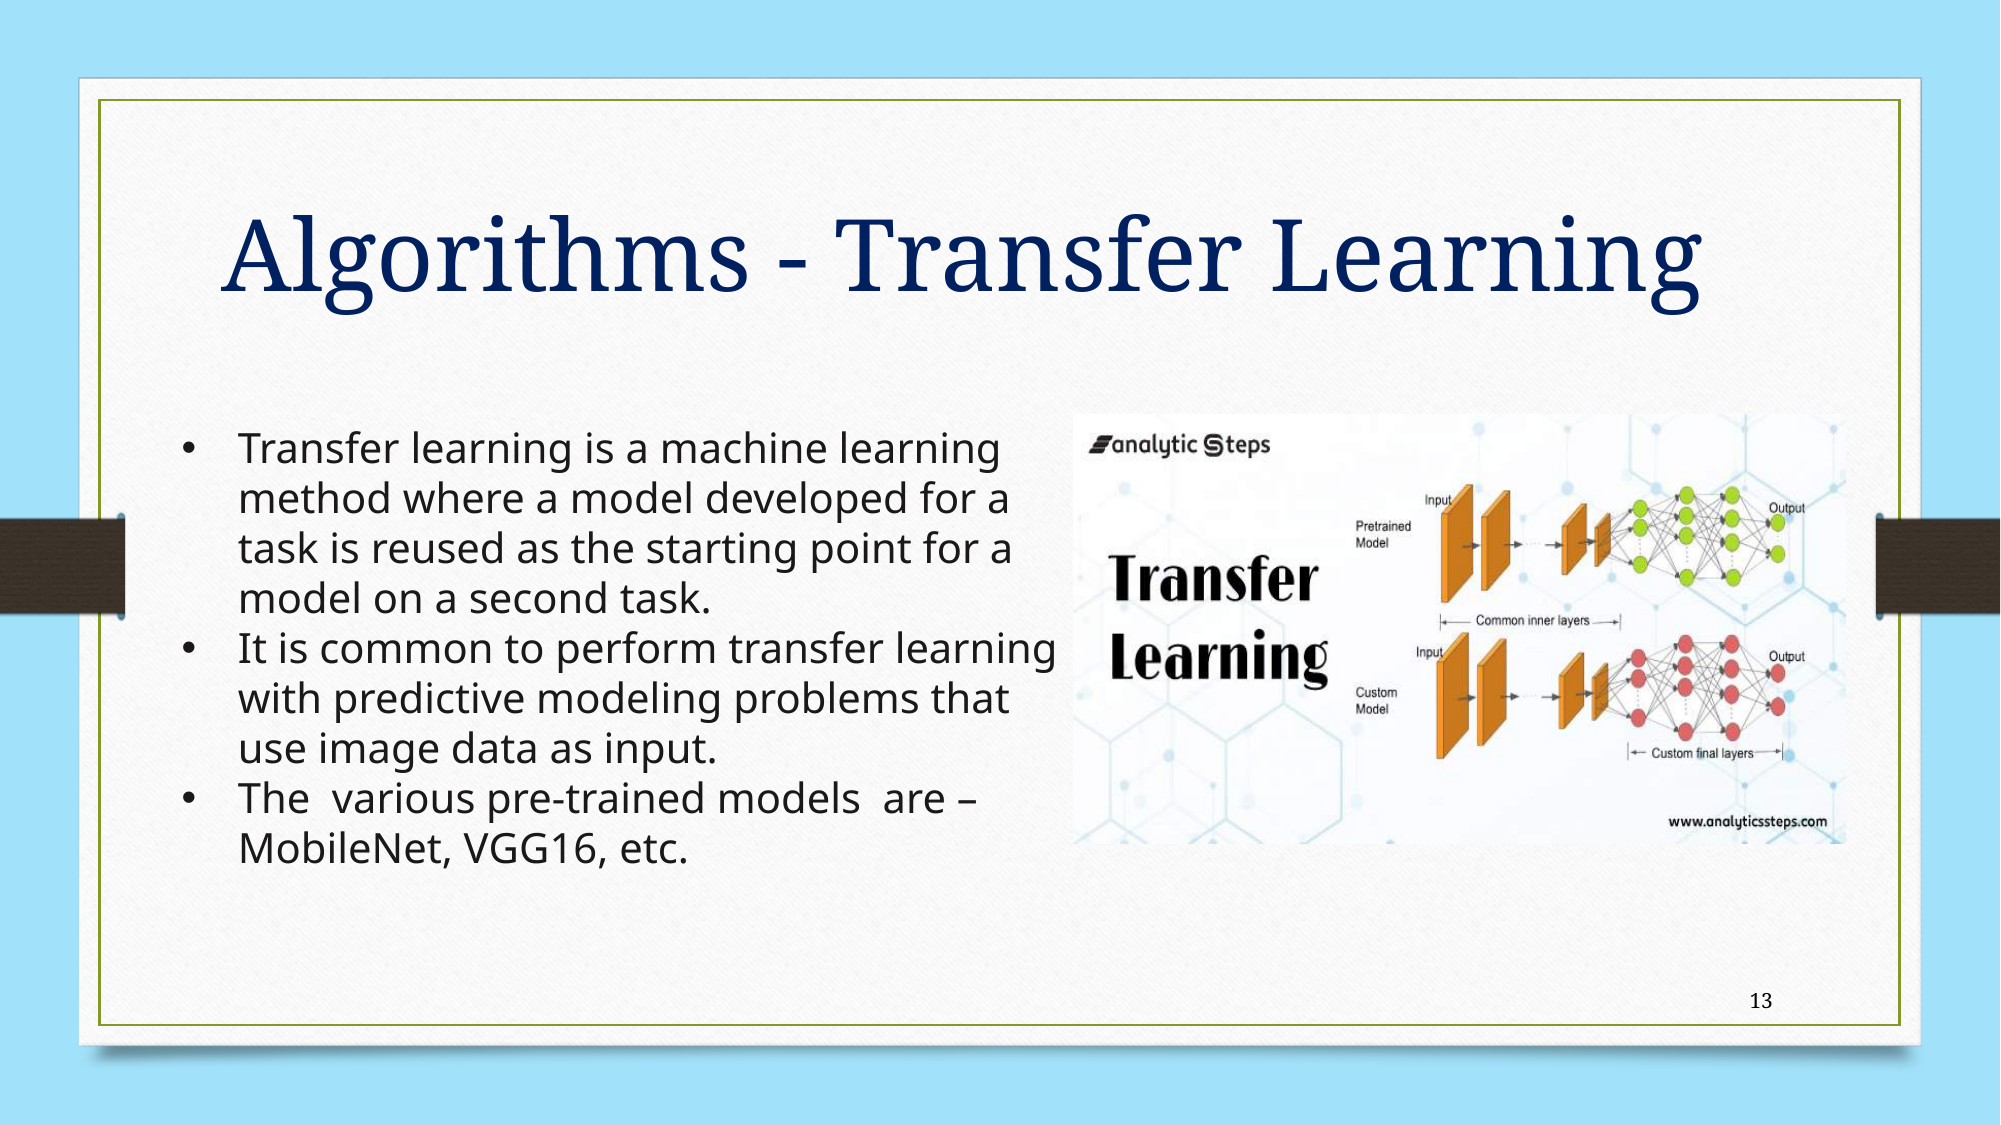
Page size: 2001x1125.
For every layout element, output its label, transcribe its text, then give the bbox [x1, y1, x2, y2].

text_box Transfer learning is a machine learning method where a model developed for a task is reused as the starting point for a model on a second task. It is common to perform transfer learning with predictive modeling problems that use image data as input. The various pre-trained models are – MobileNet, VGG16, etc. [166, 414, 1085, 880]
text_box Algorithms - Transfer Learning [138, 183, 1788, 319]
picture [0, 0, 2001, 1125]
slide_number 13 [1698, 979, 1788, 1025]
